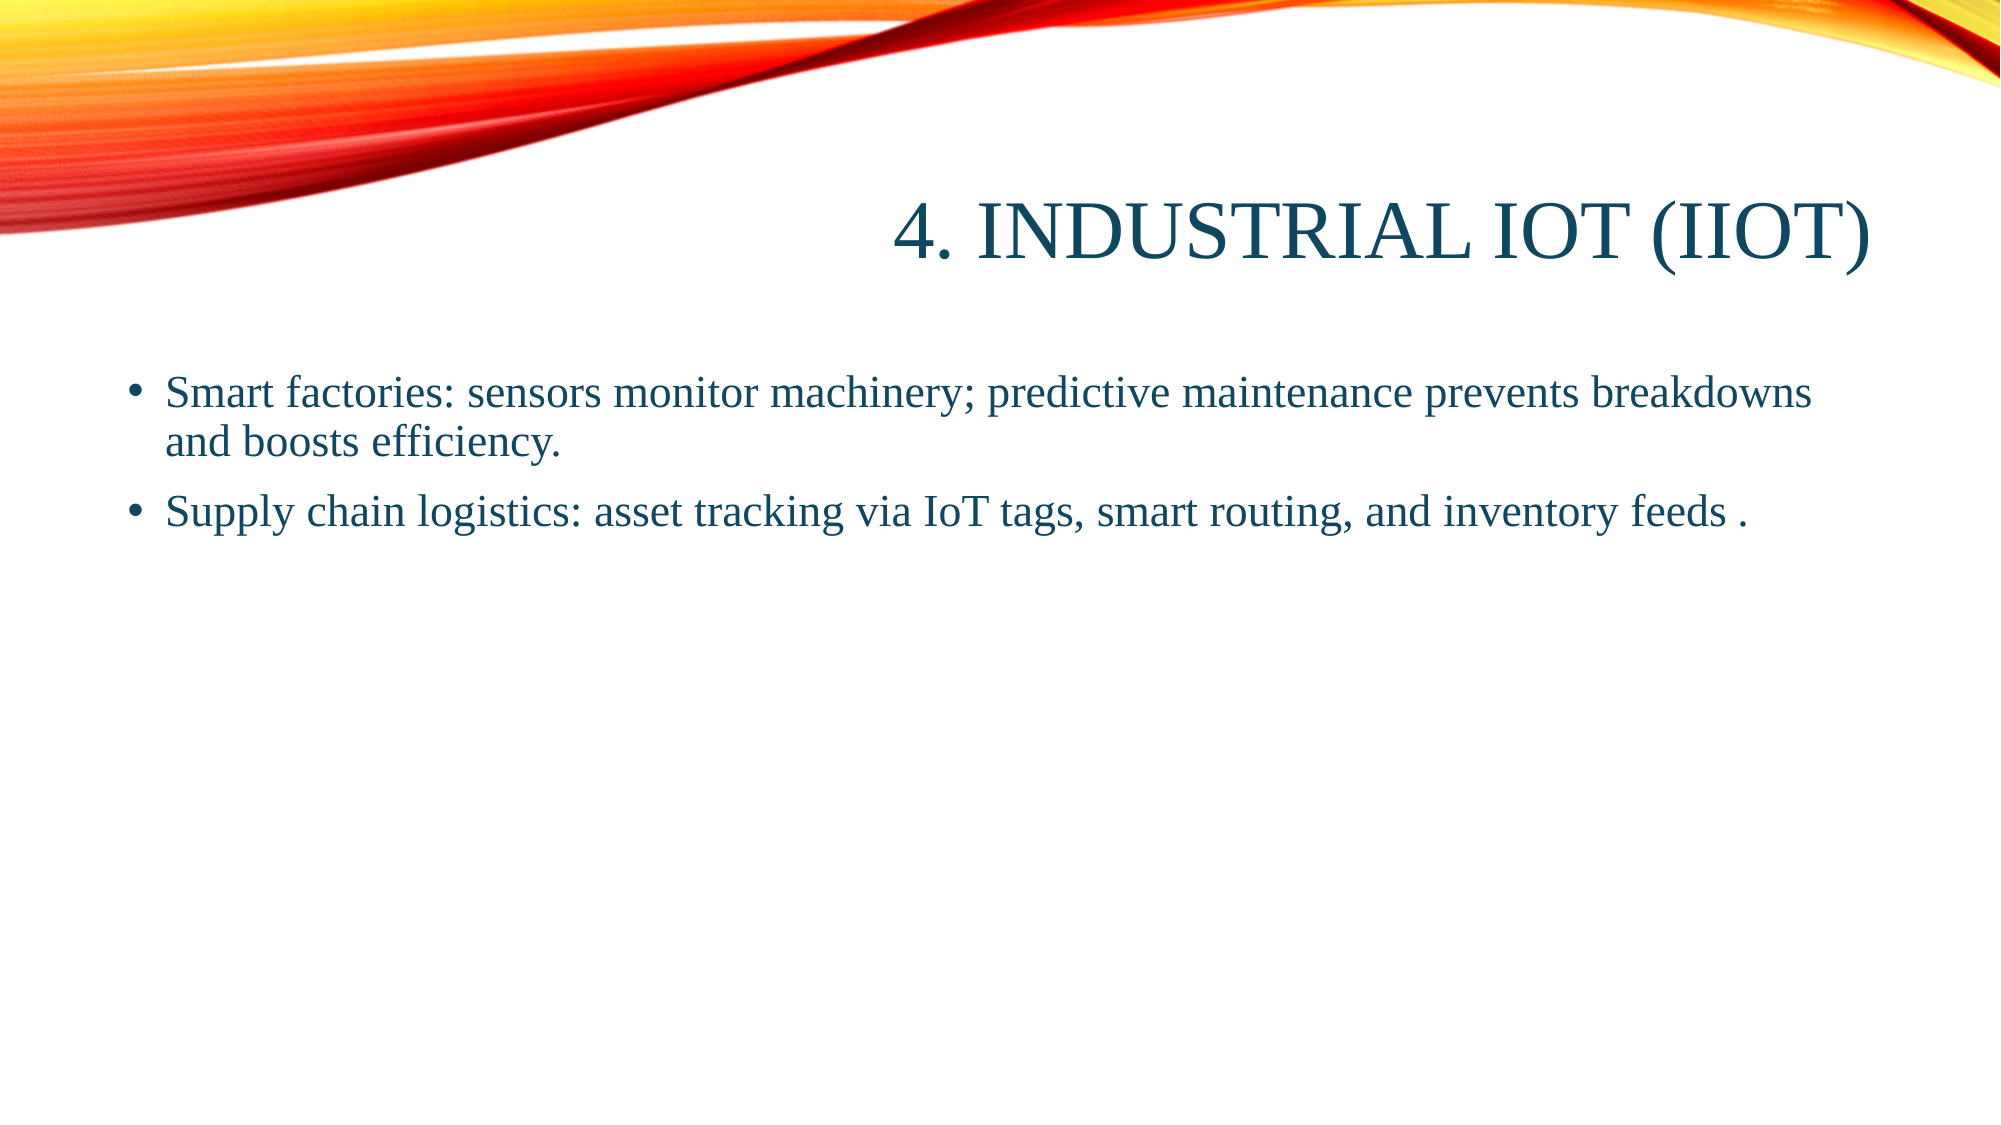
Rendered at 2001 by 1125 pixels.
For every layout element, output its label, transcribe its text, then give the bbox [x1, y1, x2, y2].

title 4. Industrial IoT (IIoT) [474, 125, 1888, 338]
list Smart factories: sensors monitor machinery; predictive maintenance prevents breakdowns and boosts efficiency. Supply chain logistics: asset tracking via IoT tags, smart routing, and inventory feeds . [112, 360, 1888, 1021]
picture [0, 0, 2000, 237]
